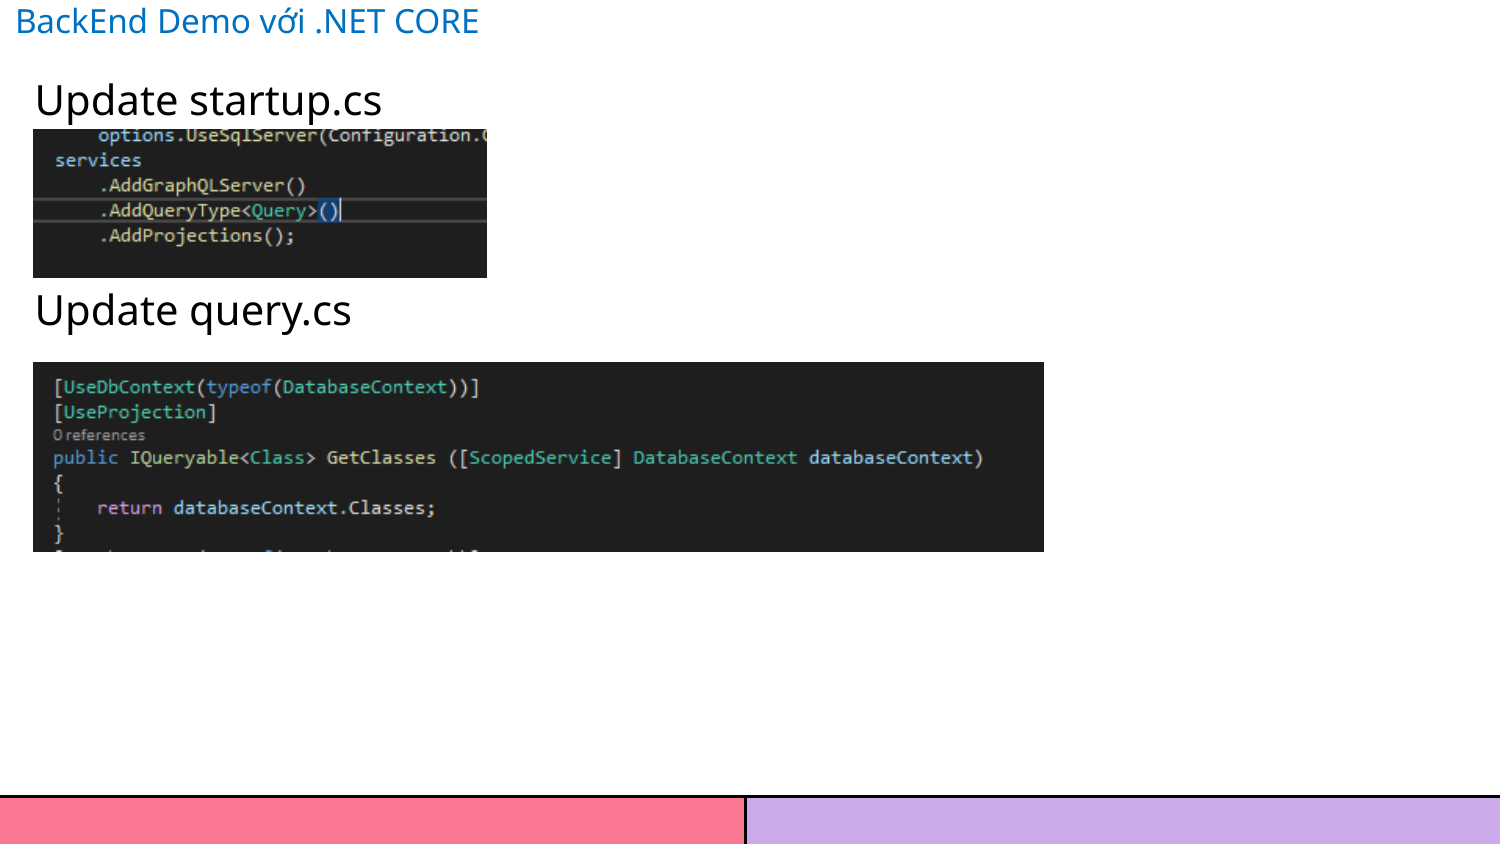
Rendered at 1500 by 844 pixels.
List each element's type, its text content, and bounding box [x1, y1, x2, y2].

picture [33, 361, 1044, 552]
title Update startup.cs [19, 68, 1321, 180]
text_box Update query.cs [19, 278, 1321, 390]
picture [33, 129, 488, 279]
text_box BackEnd Demo với .NET CORE [0, 0, 704, 43]
